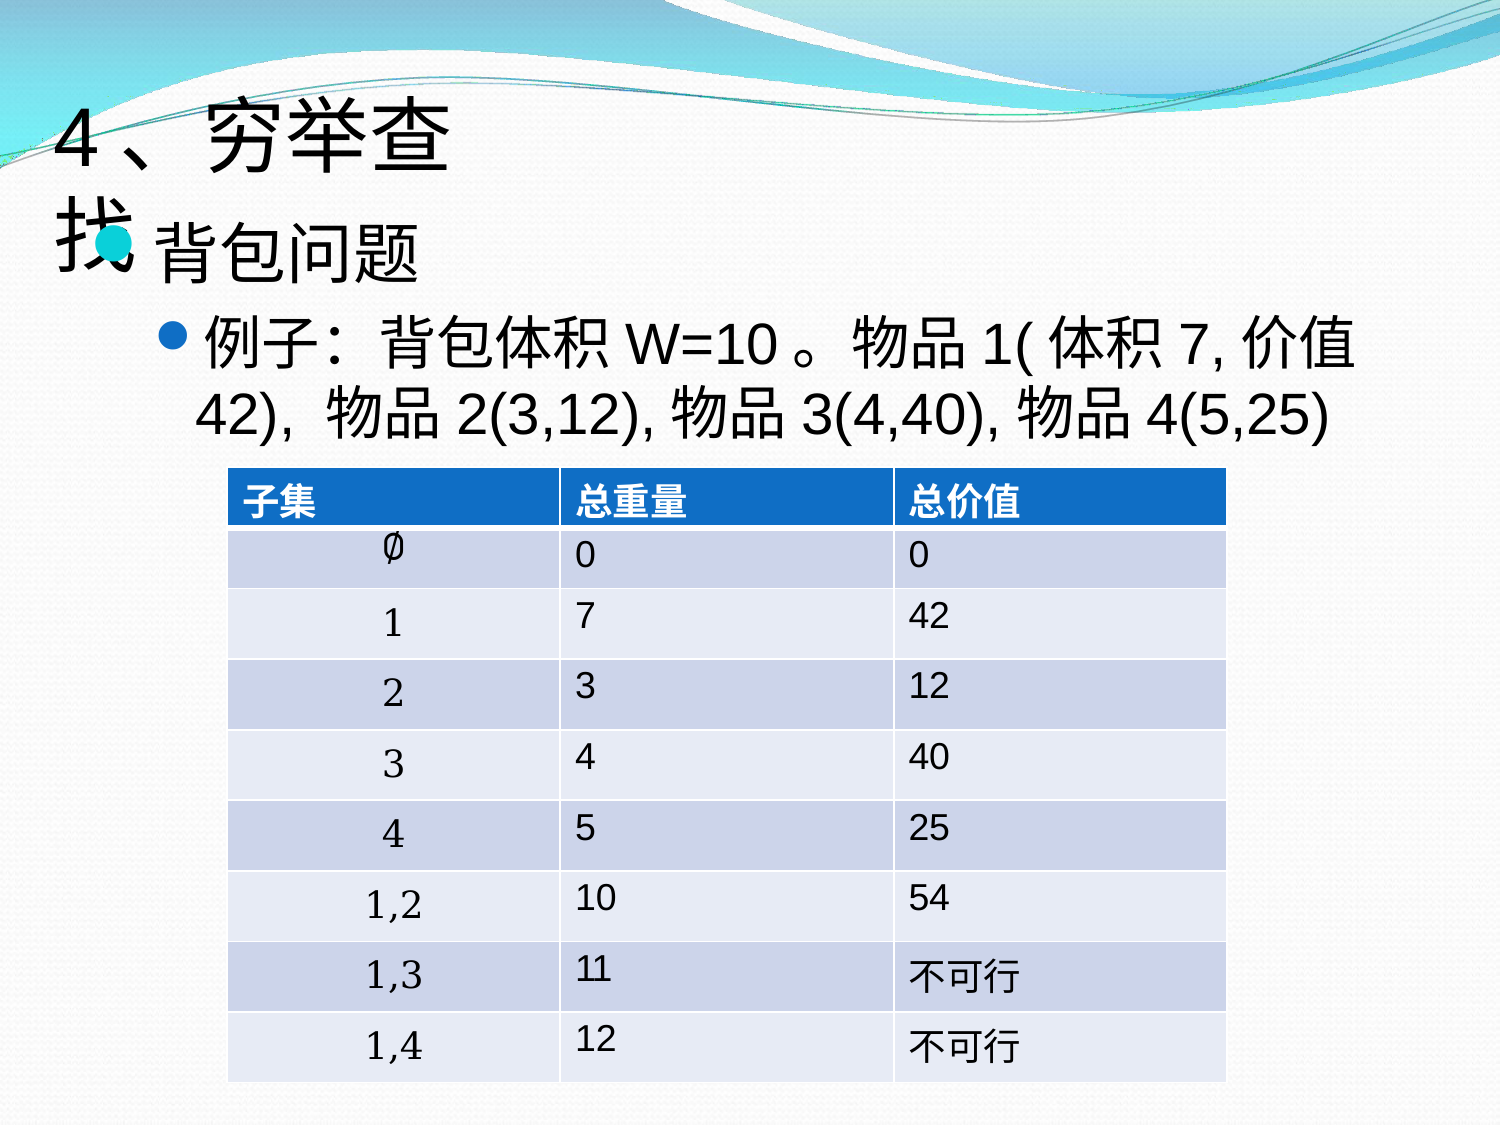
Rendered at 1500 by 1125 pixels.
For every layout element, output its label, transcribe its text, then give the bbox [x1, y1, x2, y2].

table_cell ∅ [228, 531, 559, 588]
table_cell 2 [228, 660, 559, 729]
table_cell 不可行 [895, 1013, 1226, 1082]
table_cell 5 [561, 801, 893, 870]
table_cell 7 [561, 589, 893, 658]
table_cell 42 [895, 589, 1226, 658]
table_cell 10 [561, 872, 893, 941]
table_cell 4 [561, 731, 893, 799]
table_cell 40 [895, 731, 1226, 799]
picture [0, 0, 1500, 1125]
table_cell 54 [895, 872, 1226, 941]
table_cell 4 [228, 801, 559, 870]
table_cell 12 [895, 660, 1226, 729]
table_cell 3 [561, 660, 893, 729]
table_cell 12 [561, 1013, 893, 1082]
table_cell 25 [895, 801, 1226, 870]
table_cell 不可行 [895, 942, 1226, 1011]
table_header 子集 [228, 468, 559, 525]
table_cell 3 [228, 731, 559, 799]
table_cell 0 [895, 531, 1226, 588]
table_cell 1,3 [228, 942, 559, 1011]
title 4、穷举查找 [51, 81, 519, 284]
table_cell 1,4 [228, 1013, 559, 1082]
table_cell 0 [561, 531, 893, 588]
table_cell 1 [228, 589, 559, 658]
table_header 总价值 [895, 468, 1226, 525]
table_cell 11 [561, 942, 893, 1011]
text_box 背包问题 例子：背包体积W=10。物品1(体积7,价值42), 物品2(3,12),物品3(4,40),物品4(5,25) [87, 192, 1369, 447]
table_cell 1,2 [228, 872, 559, 941]
table_header 总重量 [561, 468, 893, 525]
